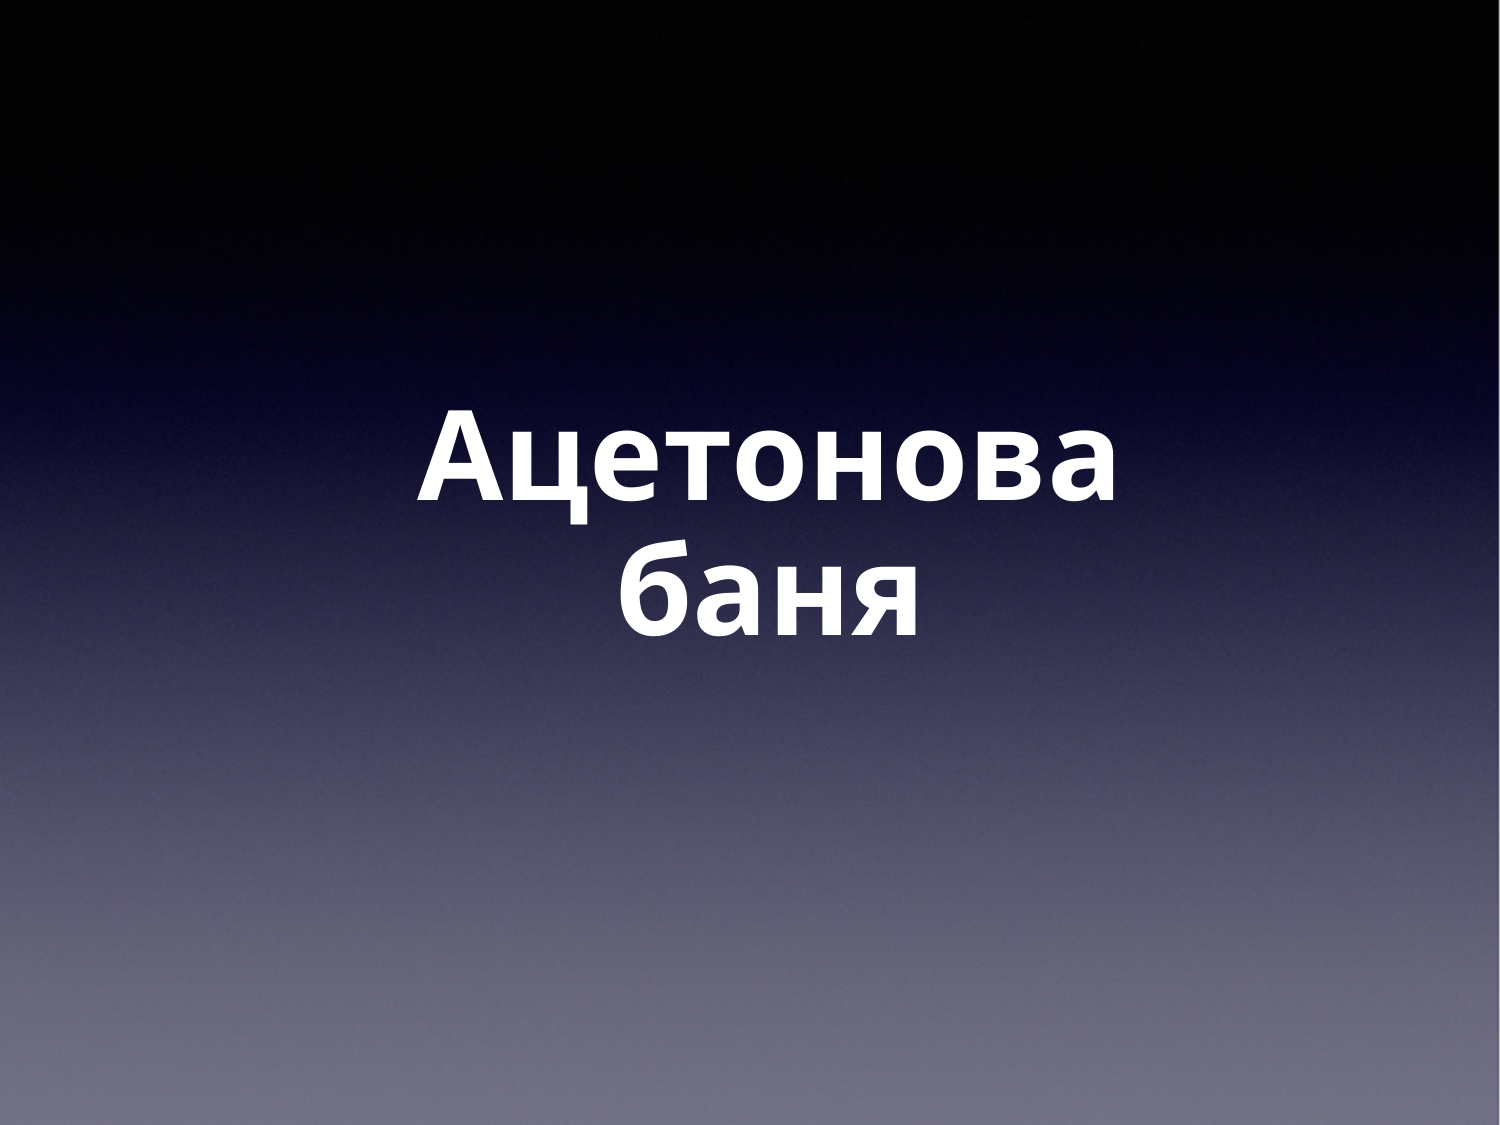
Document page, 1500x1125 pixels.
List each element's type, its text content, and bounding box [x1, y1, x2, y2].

picture [0, 0, 1500, 1125]
title Ацетонова баня [132, 331, 1408, 723]
